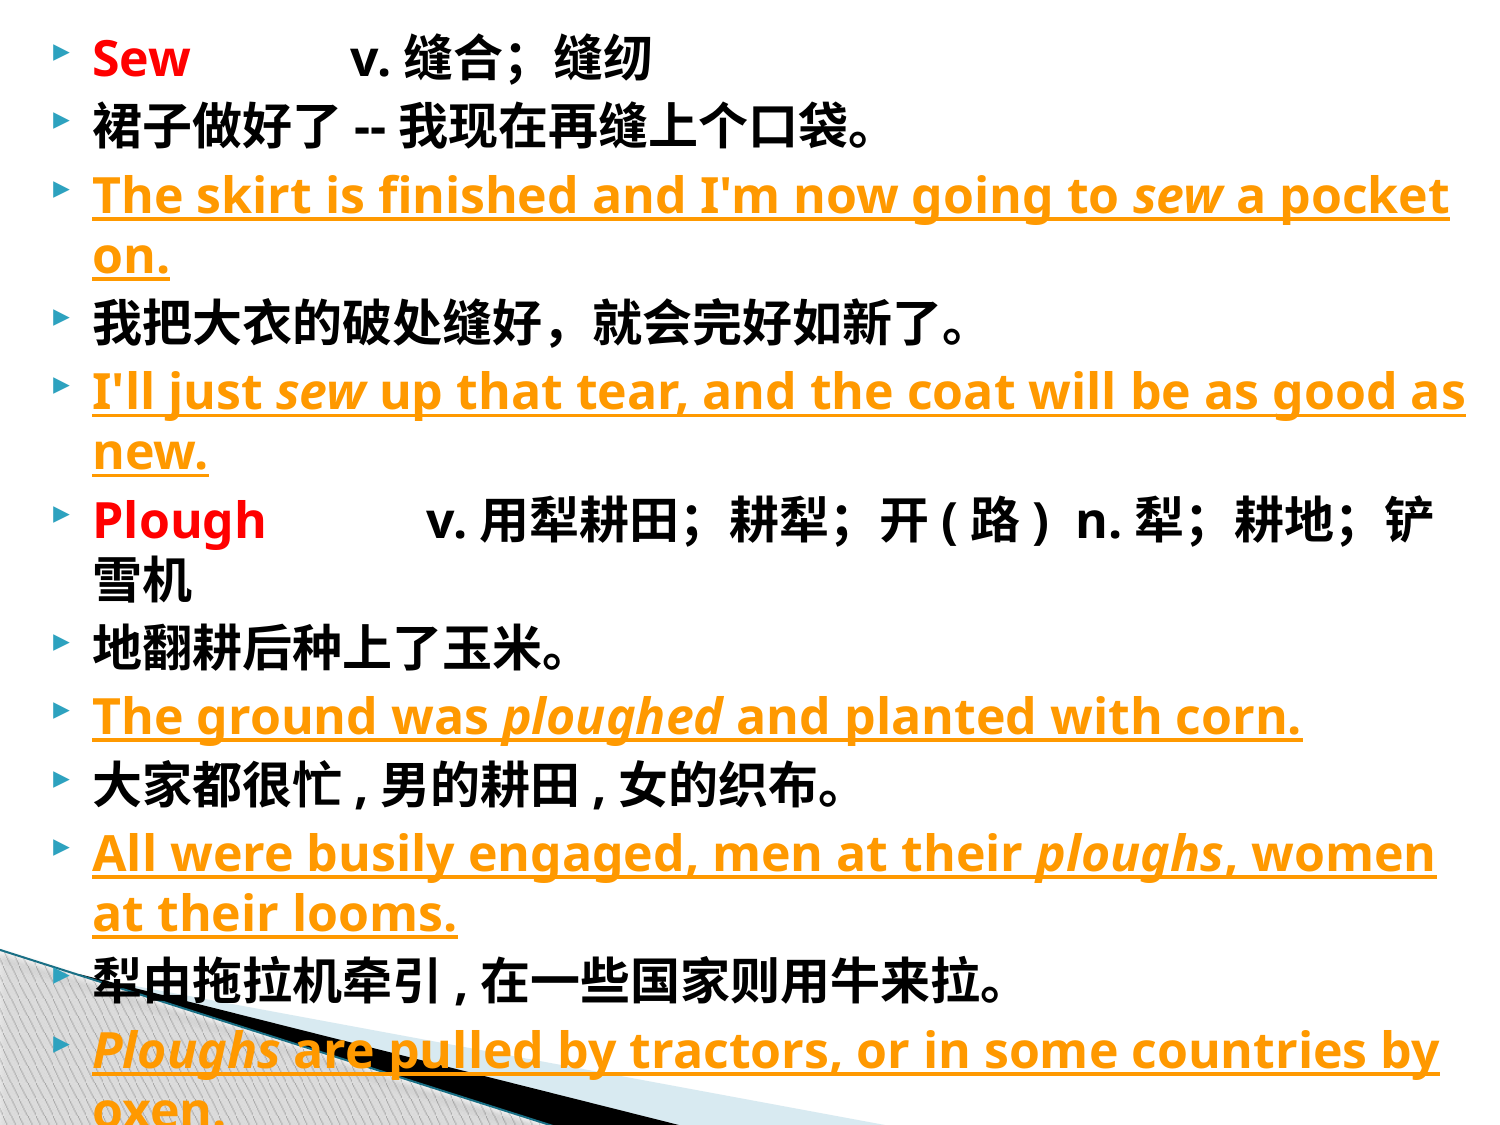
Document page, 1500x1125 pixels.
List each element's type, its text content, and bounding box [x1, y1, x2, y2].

list Sew v.缝合；缝纫 裙子做好了--我现在再缝上个口袋。 The skirt is finished and I'm now going to sew a pocket on. 我把大衣的破处缝好，就会完好如新了。 I'll just sew up that tear, and the coat will be as good as new. Plough v.用犁耕田；耕犁；开(路) n.犁；耕地；铲雪机 地翻耕后种上了玉米。 The ground was ploughed and planted with corn. 大家都很忙,男的耕田,女的织布。 All were busily engaged, men at their ploughs, women at their looms. 犁由拖拉机牵引,在一些国家则用牛来拉。 Ploughs are pulled by tractors, or in some countries by oxen. [17, 19, 1483, 1106]
